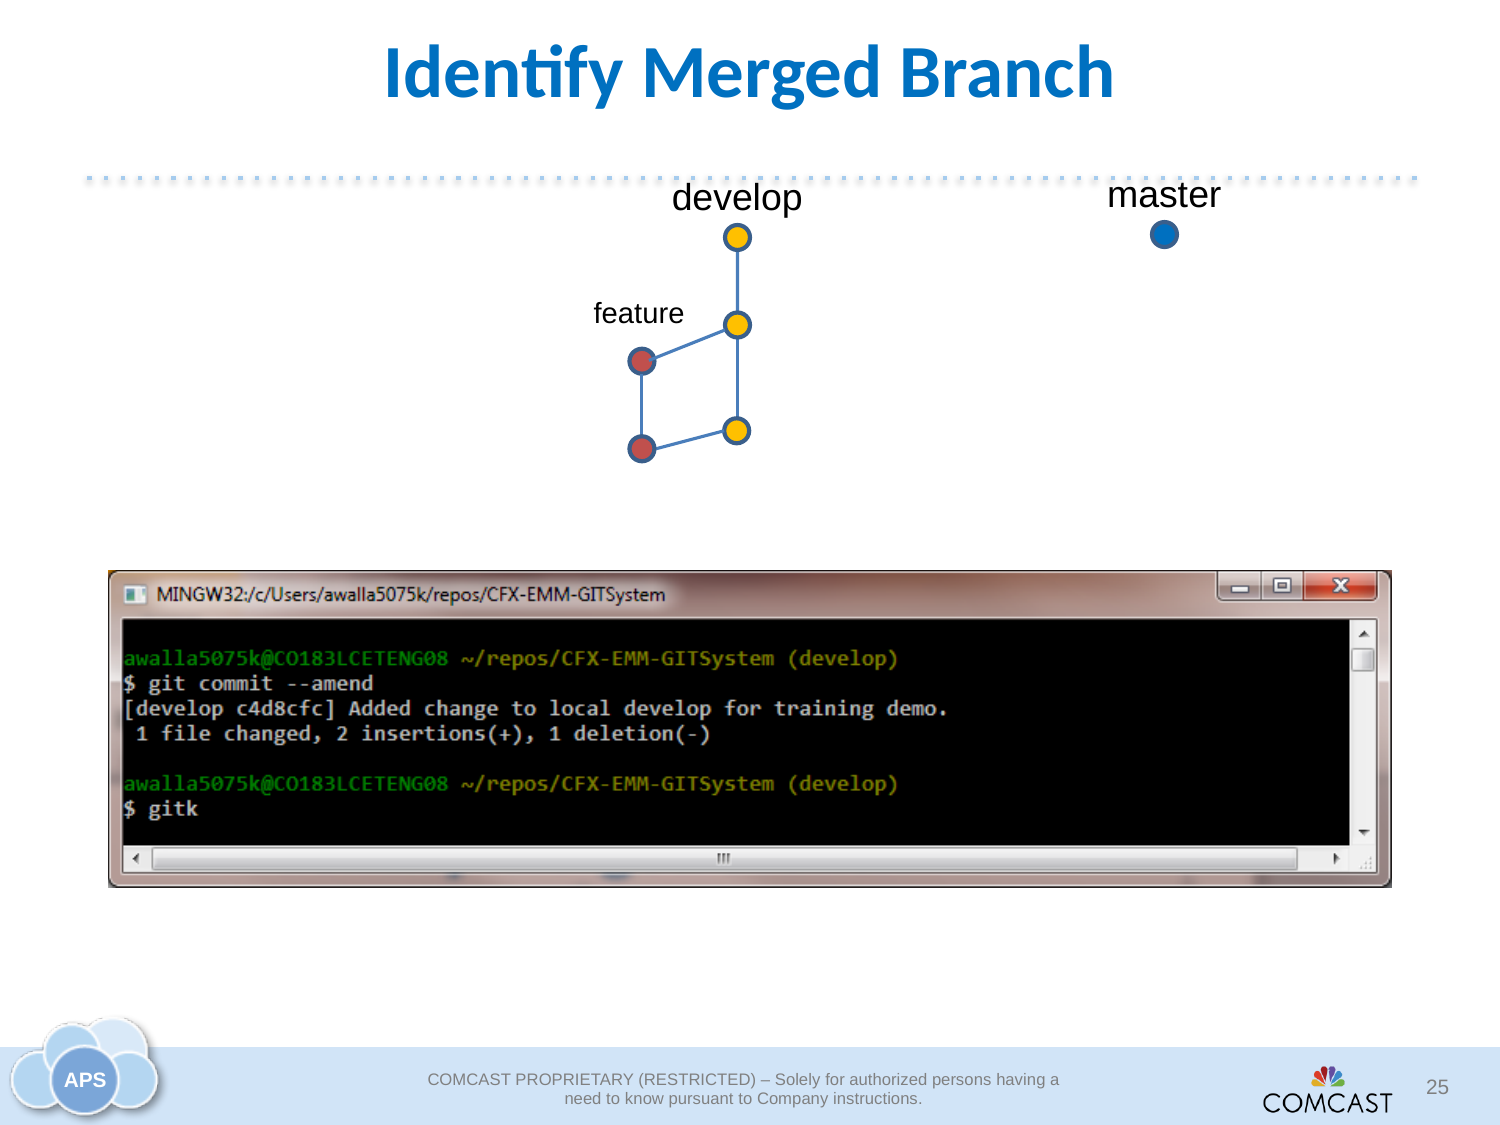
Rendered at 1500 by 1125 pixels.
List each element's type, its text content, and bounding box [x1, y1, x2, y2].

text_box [629, 373, 655, 462]
picture [108, 570, 1392, 888]
text_box [722, 416, 752, 446]
picture [5, 1012, 163, 1117]
text_box [738, 226, 753, 252]
title Identify Merged Branch [75, 0, 1425, 121]
text_box develop [657, 165, 818, 226]
text_box master [1092, 162, 1237, 223]
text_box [578, 287, 726, 374]
text_box [1149, 219, 1180, 250]
text_box [722, 226, 737, 252]
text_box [660, 430, 725, 450]
text_box [730, 310, 753, 340]
picture [1251, 1053, 1400, 1125]
